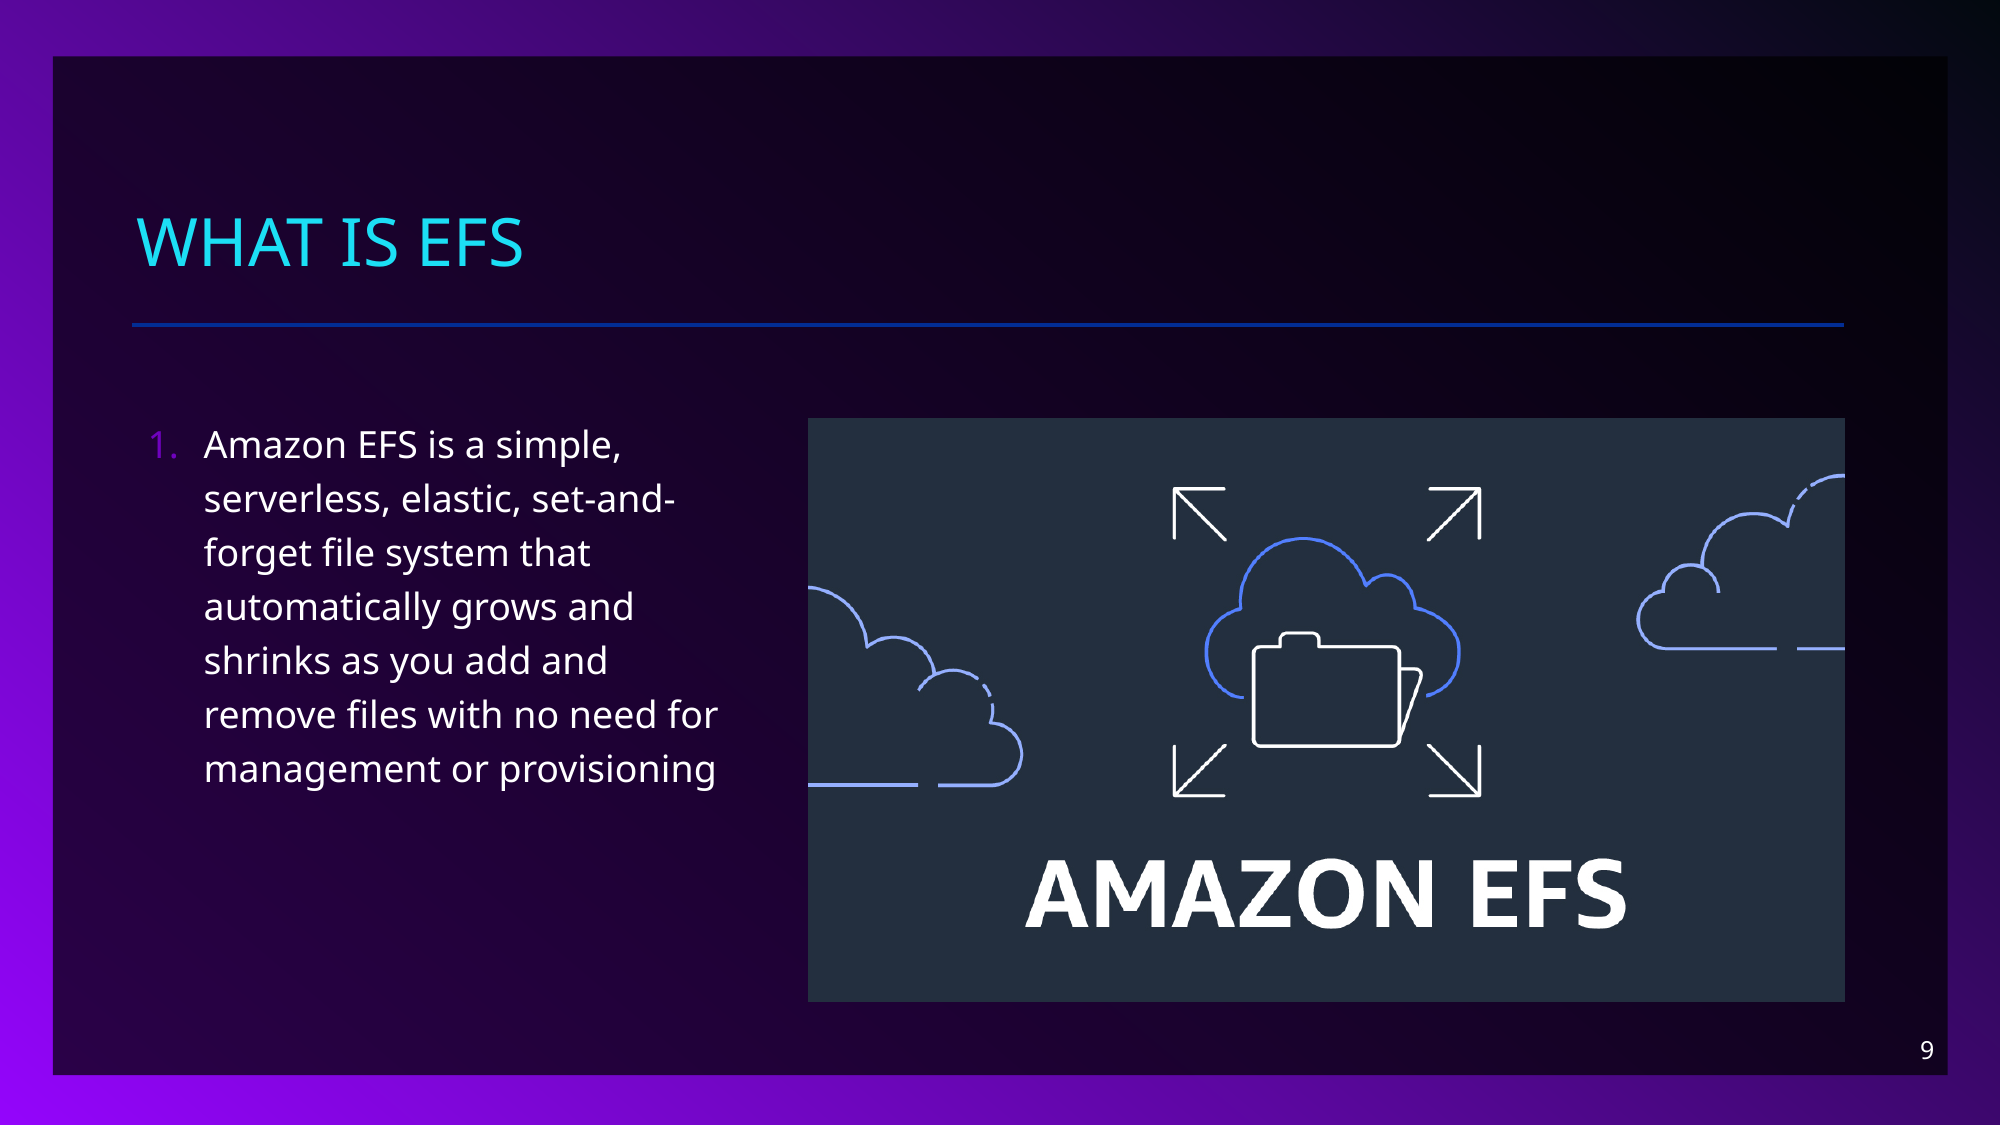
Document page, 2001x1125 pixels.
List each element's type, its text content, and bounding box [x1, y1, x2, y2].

title What is EFS [121, 70, 1845, 289]
slide_number 9 [1499, 1021, 1950, 1082]
picture [808, 418, 1845, 1002]
list Amazon EFS is a simple, serverless, elastic, set-and-forget file system that automatically grows and shrinks as you add and remove files with no need for management or provisioning [132, 404, 752, 1016]
